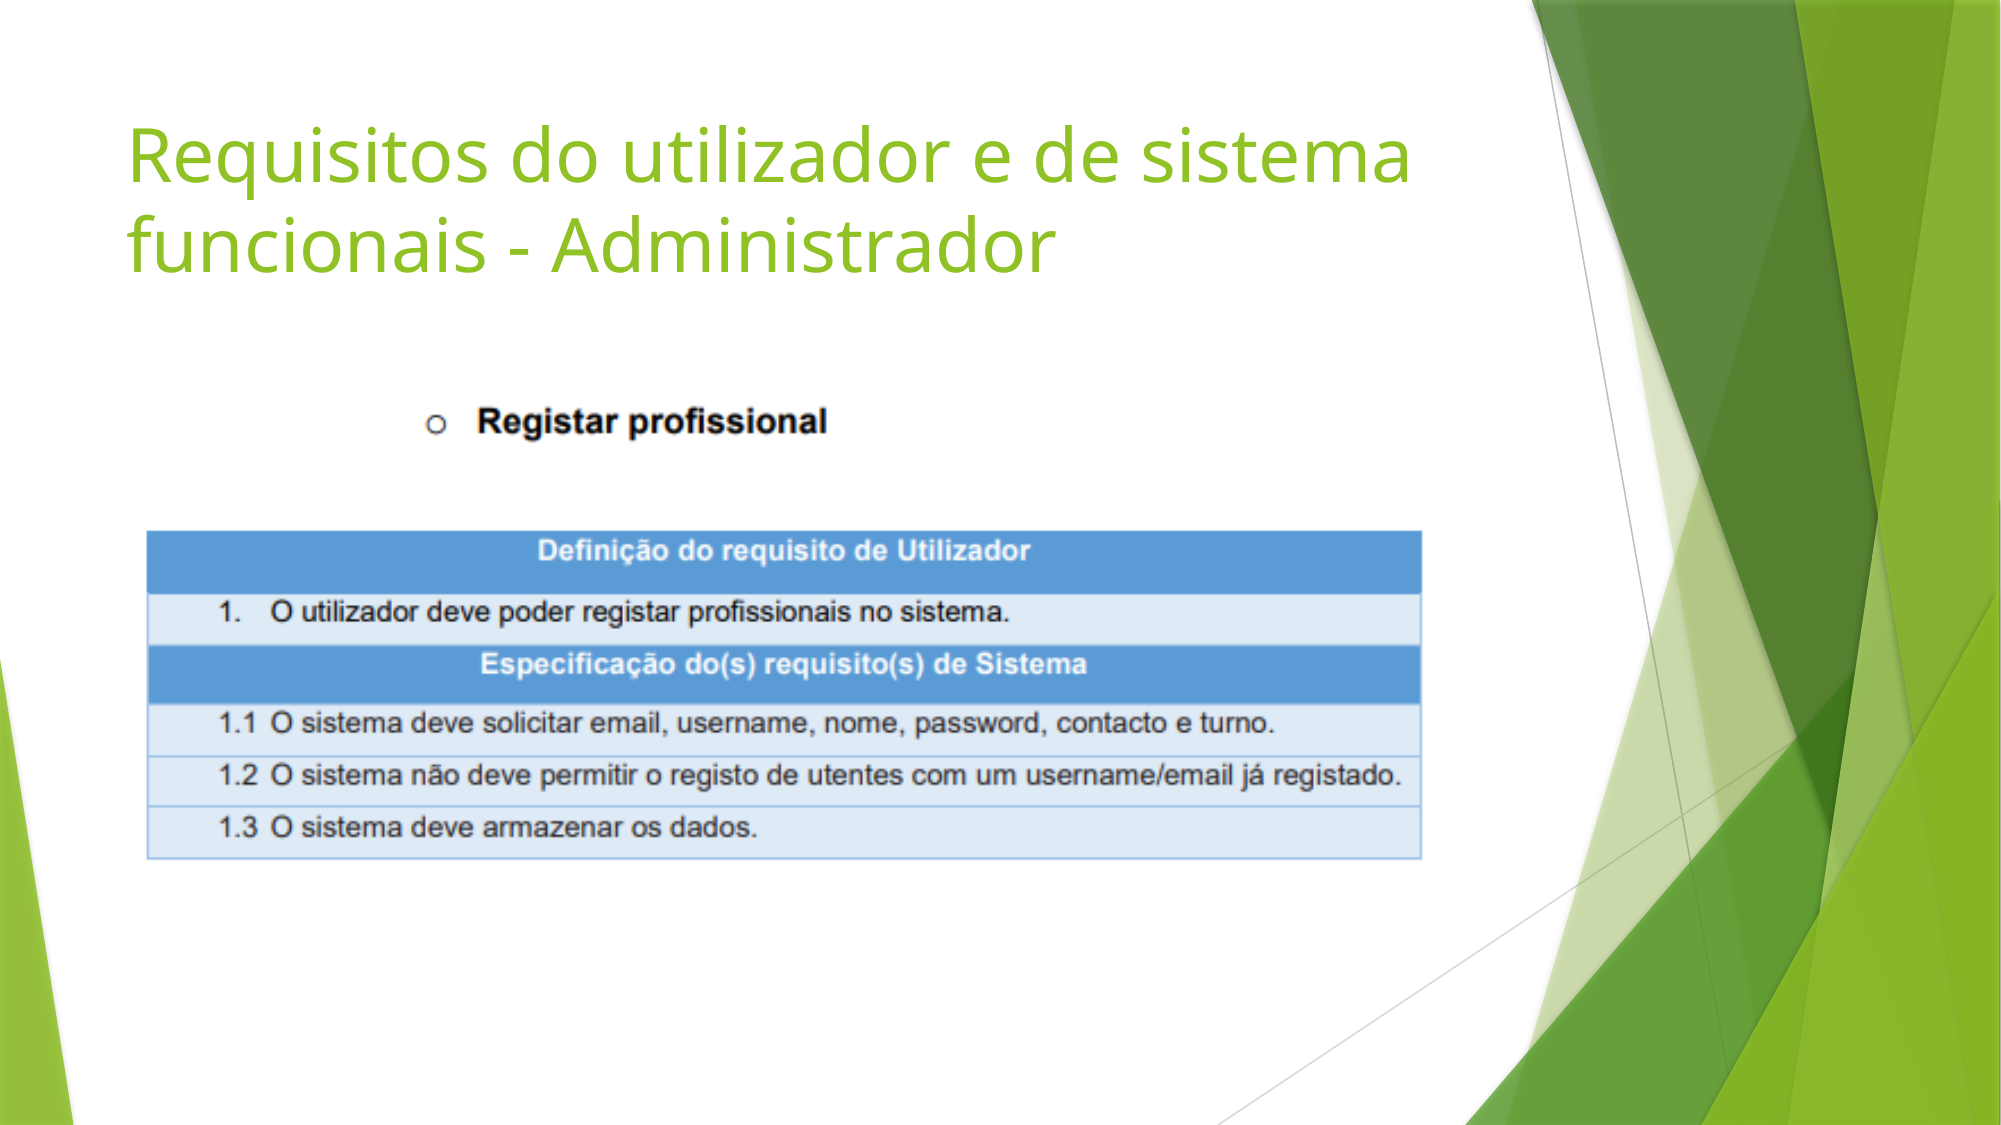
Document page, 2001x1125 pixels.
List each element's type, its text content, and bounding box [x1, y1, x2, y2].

title Requisitos do utilizador e de sistema funcionais - Administrador [111, 99, 1522, 317]
picture [110, 393, 1469, 884]
